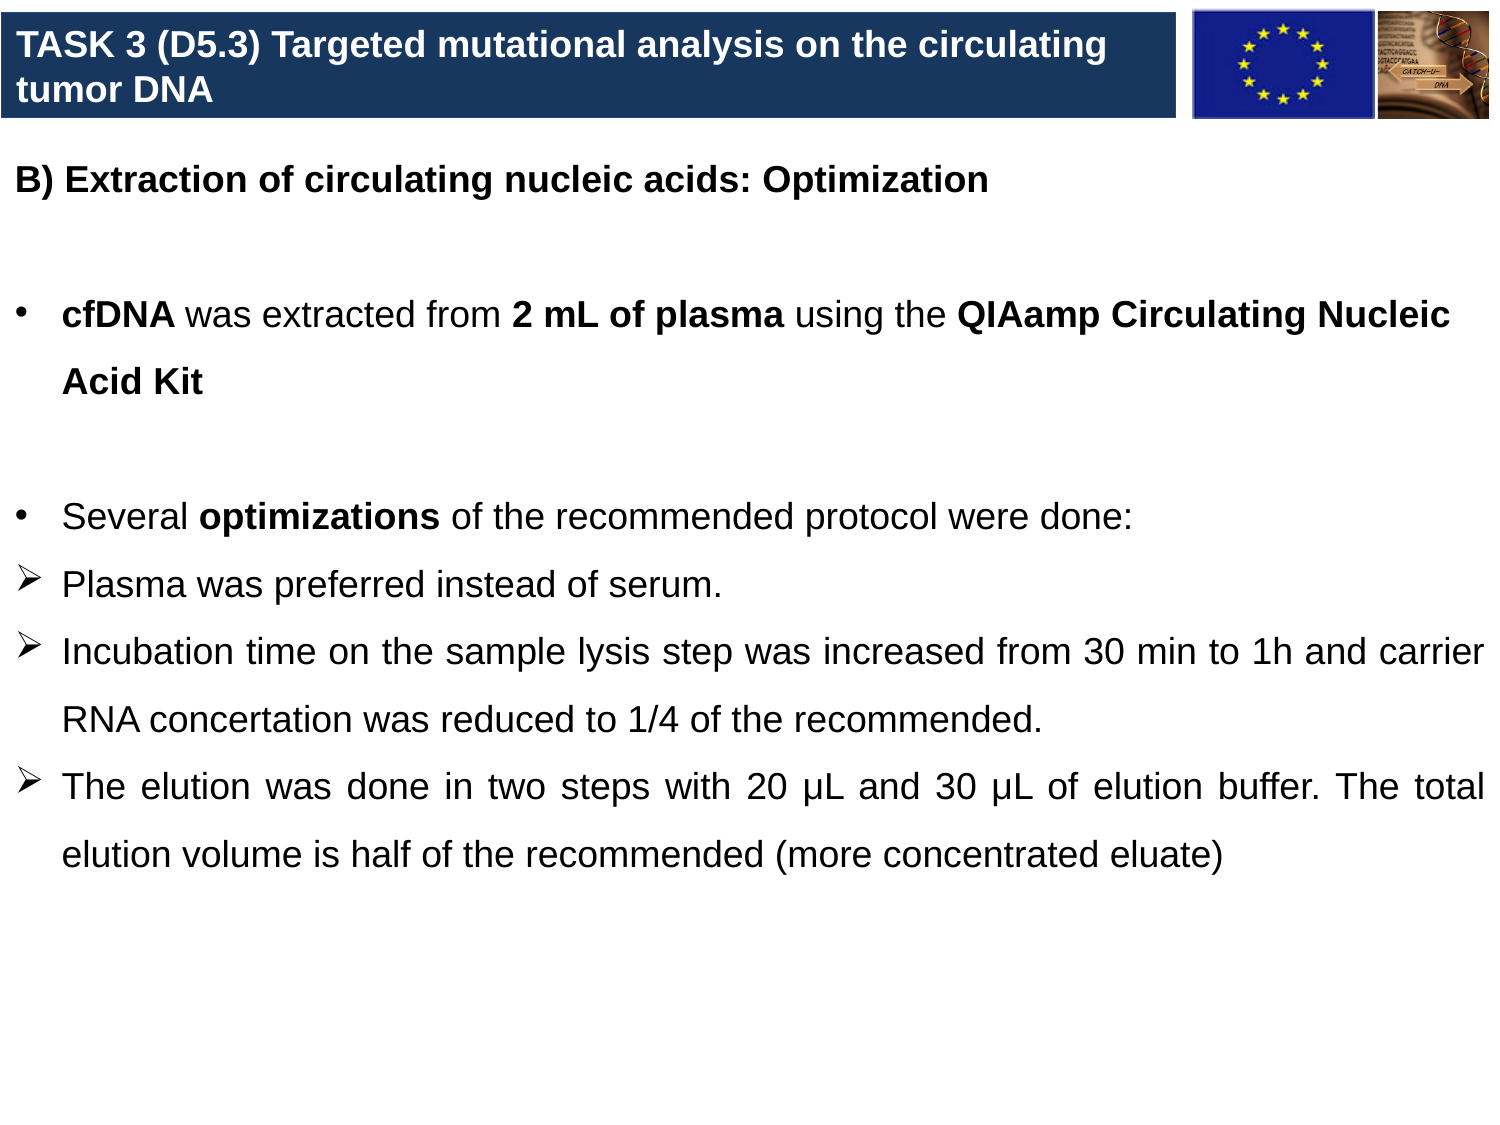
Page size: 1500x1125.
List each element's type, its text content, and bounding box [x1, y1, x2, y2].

text_box B) Extraction of circulating nucleic acids: Optimization cfDNA was extracted from 2 mL of plasma using the QIAamp Circulating Nucleic Acid Kit Several optimizations of the recommended protocol were done: Plasma was preferred instead of serum. Incubation time on the sample lysis step was increased from 30 min to 1h and carrier RNA concertation was reduced to 1/4 of the recommended. The elution was done in two steps with 20 μL and 30 μL of elution buffer. The total elution volume is half of the recommended (more concentrated eluate) [0, 124, 1500, 864]
text_box TASK 3 (D5.3) Targeted mutational analysis on the circulating tumor DNA [1, 12, 1176, 118]
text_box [1192, 8, 1490, 119]
